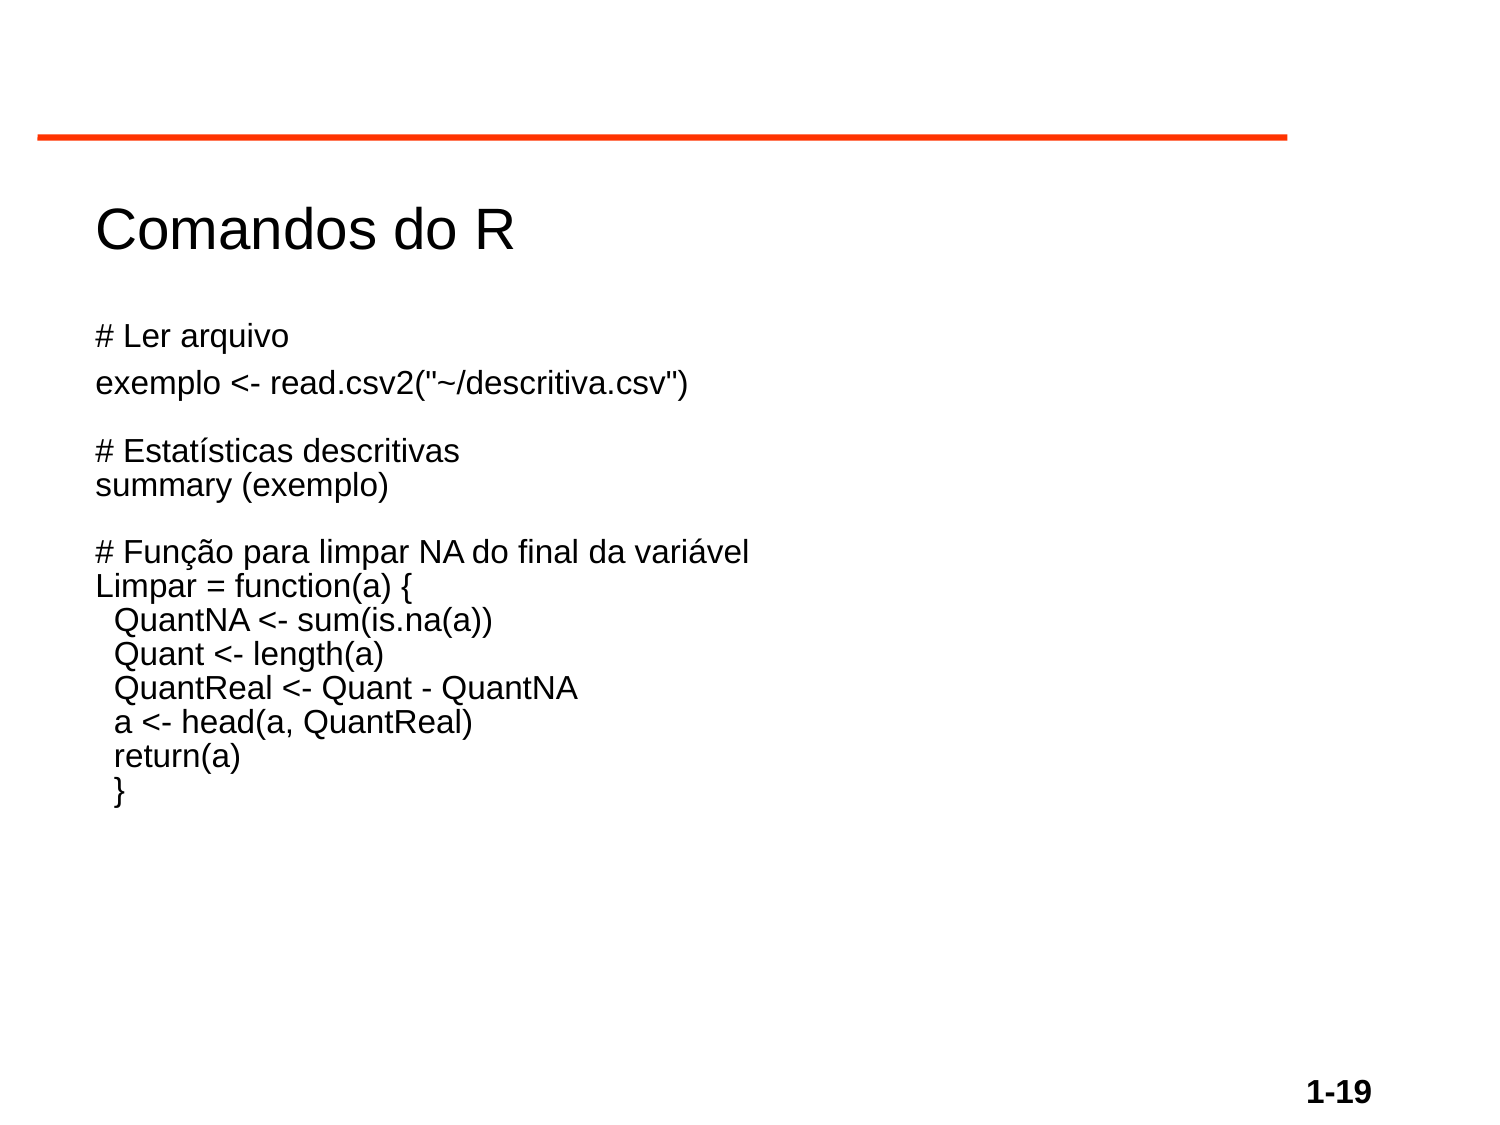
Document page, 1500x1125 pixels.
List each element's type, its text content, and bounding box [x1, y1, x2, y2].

slide_number 1-19 [1262, 1062, 1388, 1125]
list Comandos do R # Ler arquivo exemplo <- read.csv2("~/descritiva.csv") # Estatísticas descritivas summary (exemplo) # Função para limpar NA do final da variável Limpar = function(a) { QuantNA <- sum(is.na(a)) Quant <- length(a) QuantReal <- Quant - QuantNA a <- head(a, QuantReal) return(a) } [80, 183, 1396, 968]
